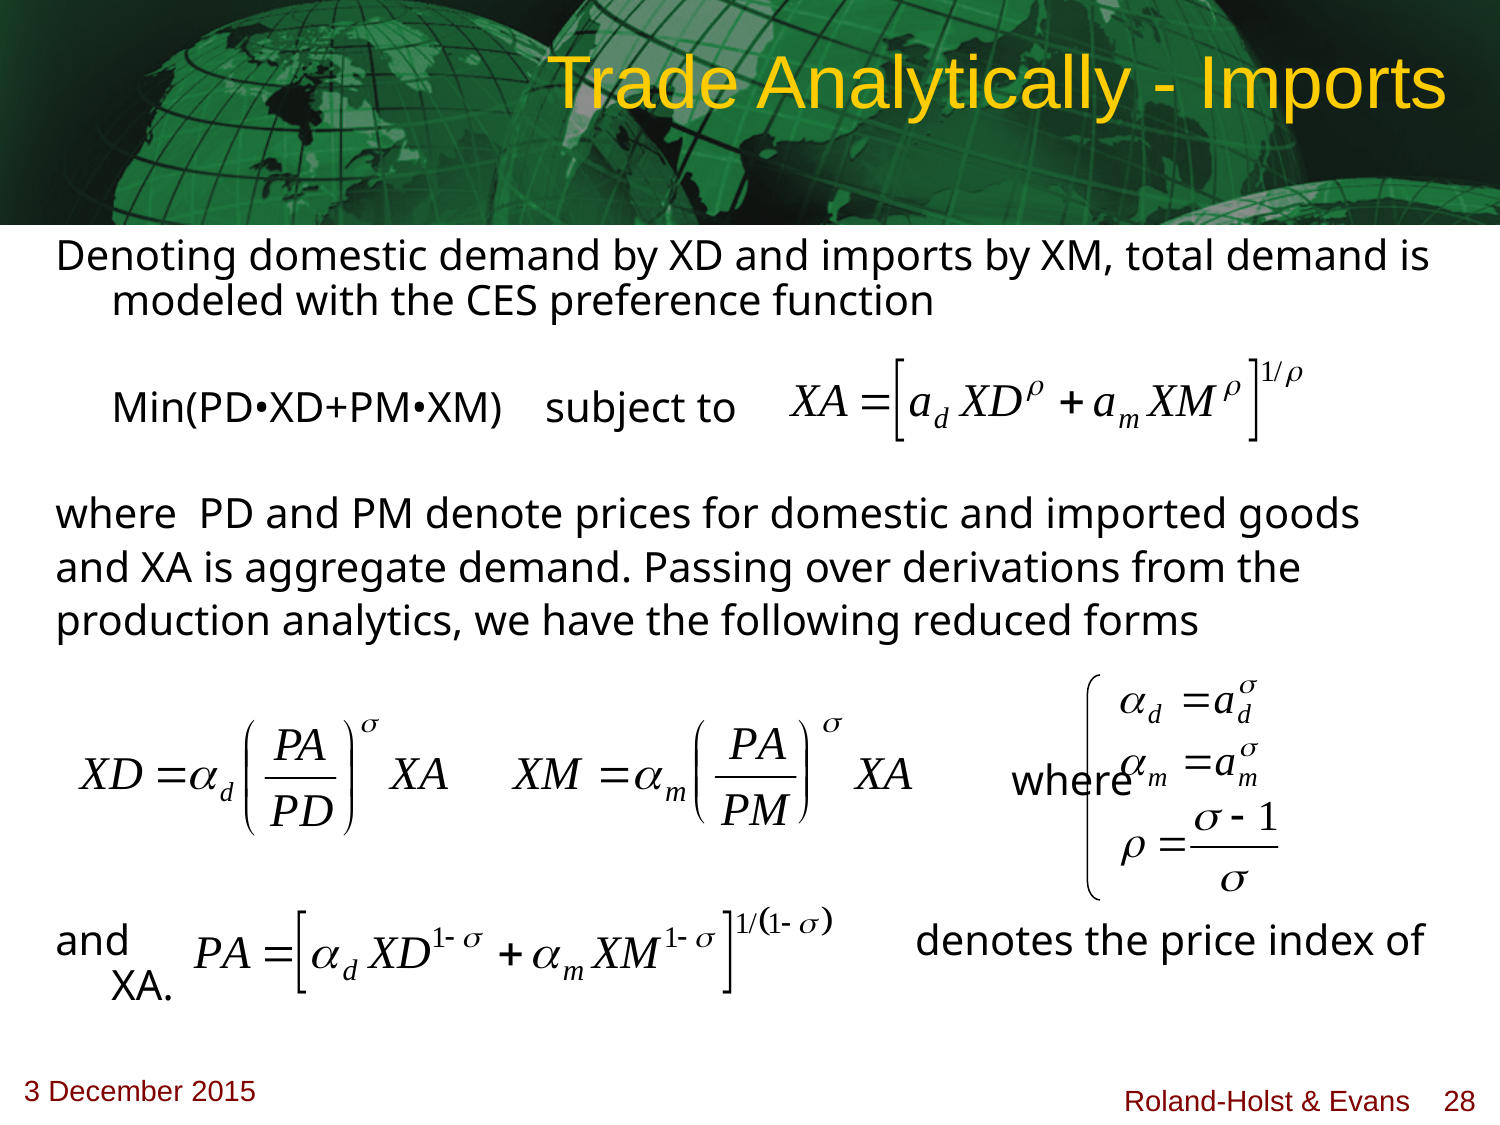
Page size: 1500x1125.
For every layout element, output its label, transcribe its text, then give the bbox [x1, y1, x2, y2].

list Denoting domestic demand by XD and imports by XM, total demand is modeled with the CES preference function Min(PD•XD+PM•XM) subject to where PD and PM denote prices for domestic and imported goods and XA is aggregate demand. Passing over derivations from the production analytics, we have the following reduced forms where and denotes the price index of XA. [40, 227, 1450, 1038]
title Trade Analytically - Imports [214, 22, 1464, 136]
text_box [499, 699, 922, 845]
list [777, 347, 1313, 451]
text_box [1087, 674, 1100, 900]
picture [0, 0, 1500, 225]
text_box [1112, 786, 1288, 901]
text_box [1112, 724, 1269, 786]
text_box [183, 899, 838, 1002]
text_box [1112, 661, 1265, 724]
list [68, 699, 456, 845]
